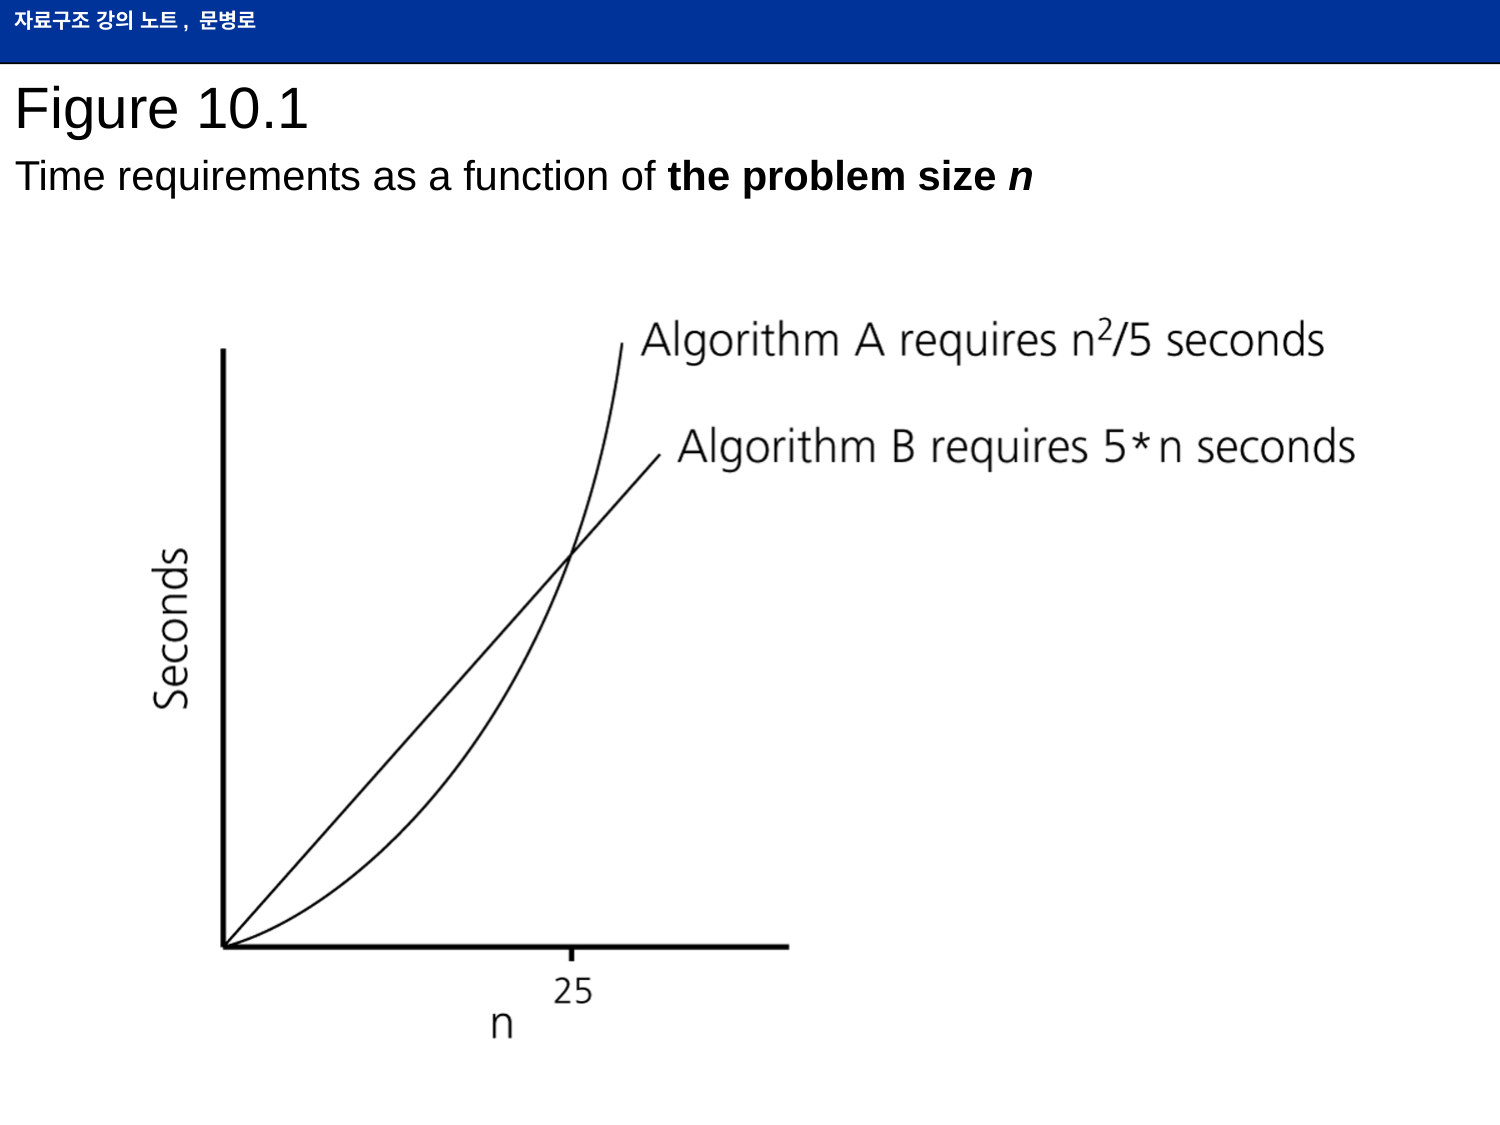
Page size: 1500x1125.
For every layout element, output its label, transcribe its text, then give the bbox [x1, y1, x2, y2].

picture [143, 297, 1356, 1051]
text_box Figure 10.1 Time requirements as a function of the problem size n [0, 74, 1500, 207]
